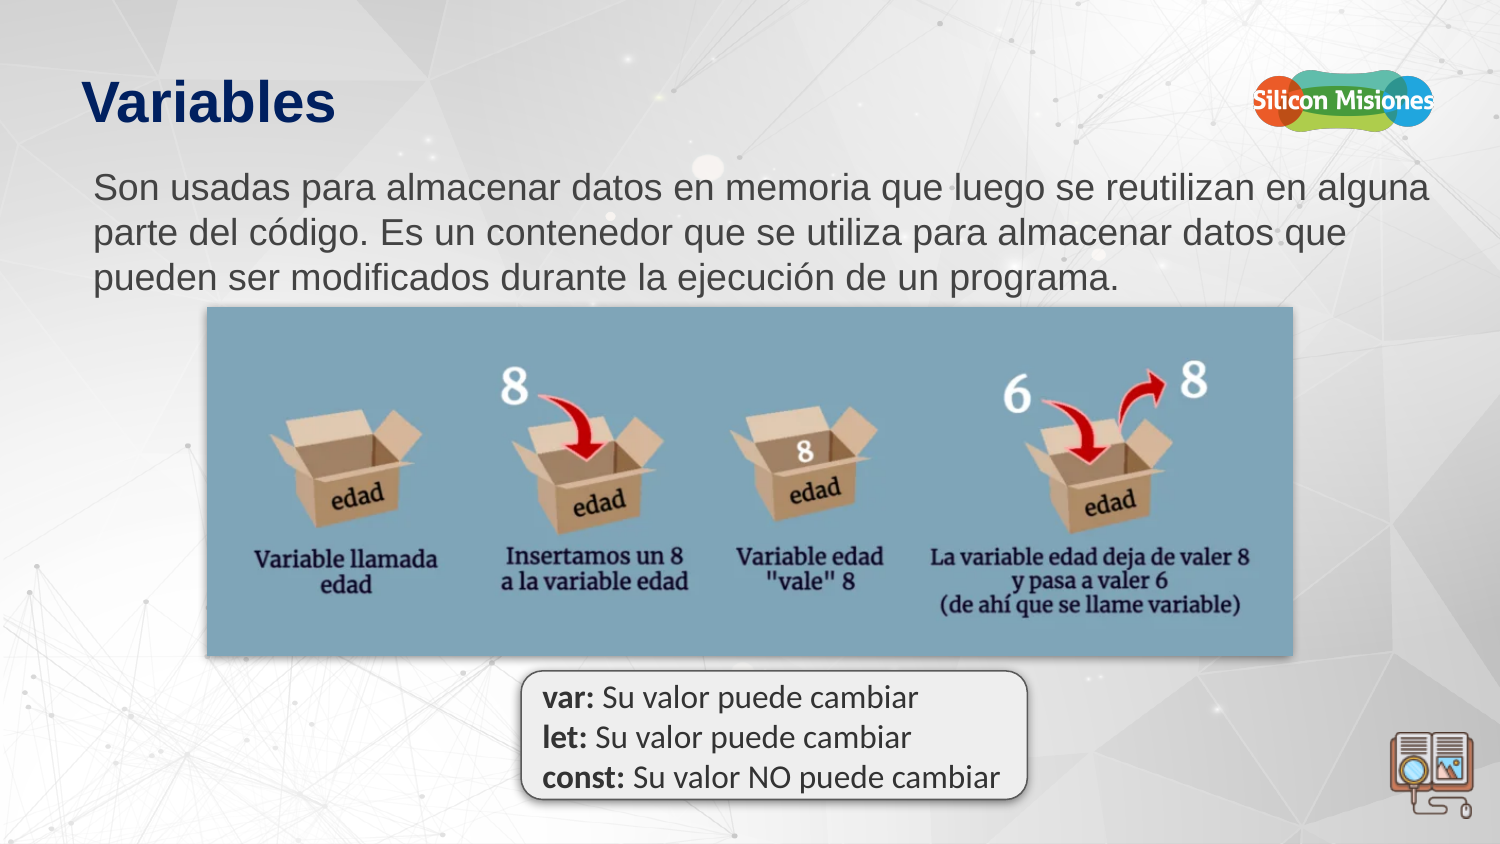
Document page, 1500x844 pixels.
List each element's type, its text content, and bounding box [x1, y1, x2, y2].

text_box Variables [66, 56, 826, 142]
text_box Son usadas para almacenar datos en memoria que luego se reutilizan en alguna parte del código. Es un contenedor que se utiliza para almacenar datos que pueden ser modificados durante la ejecución de un programa. [78, 155, 1450, 306]
picture [0, 0, 1500, 844]
text_box var: Su valor puede cambiar let: Su valor puede cambiar const: Su valor NO puede cambiar [521, 670, 1028, 800]
